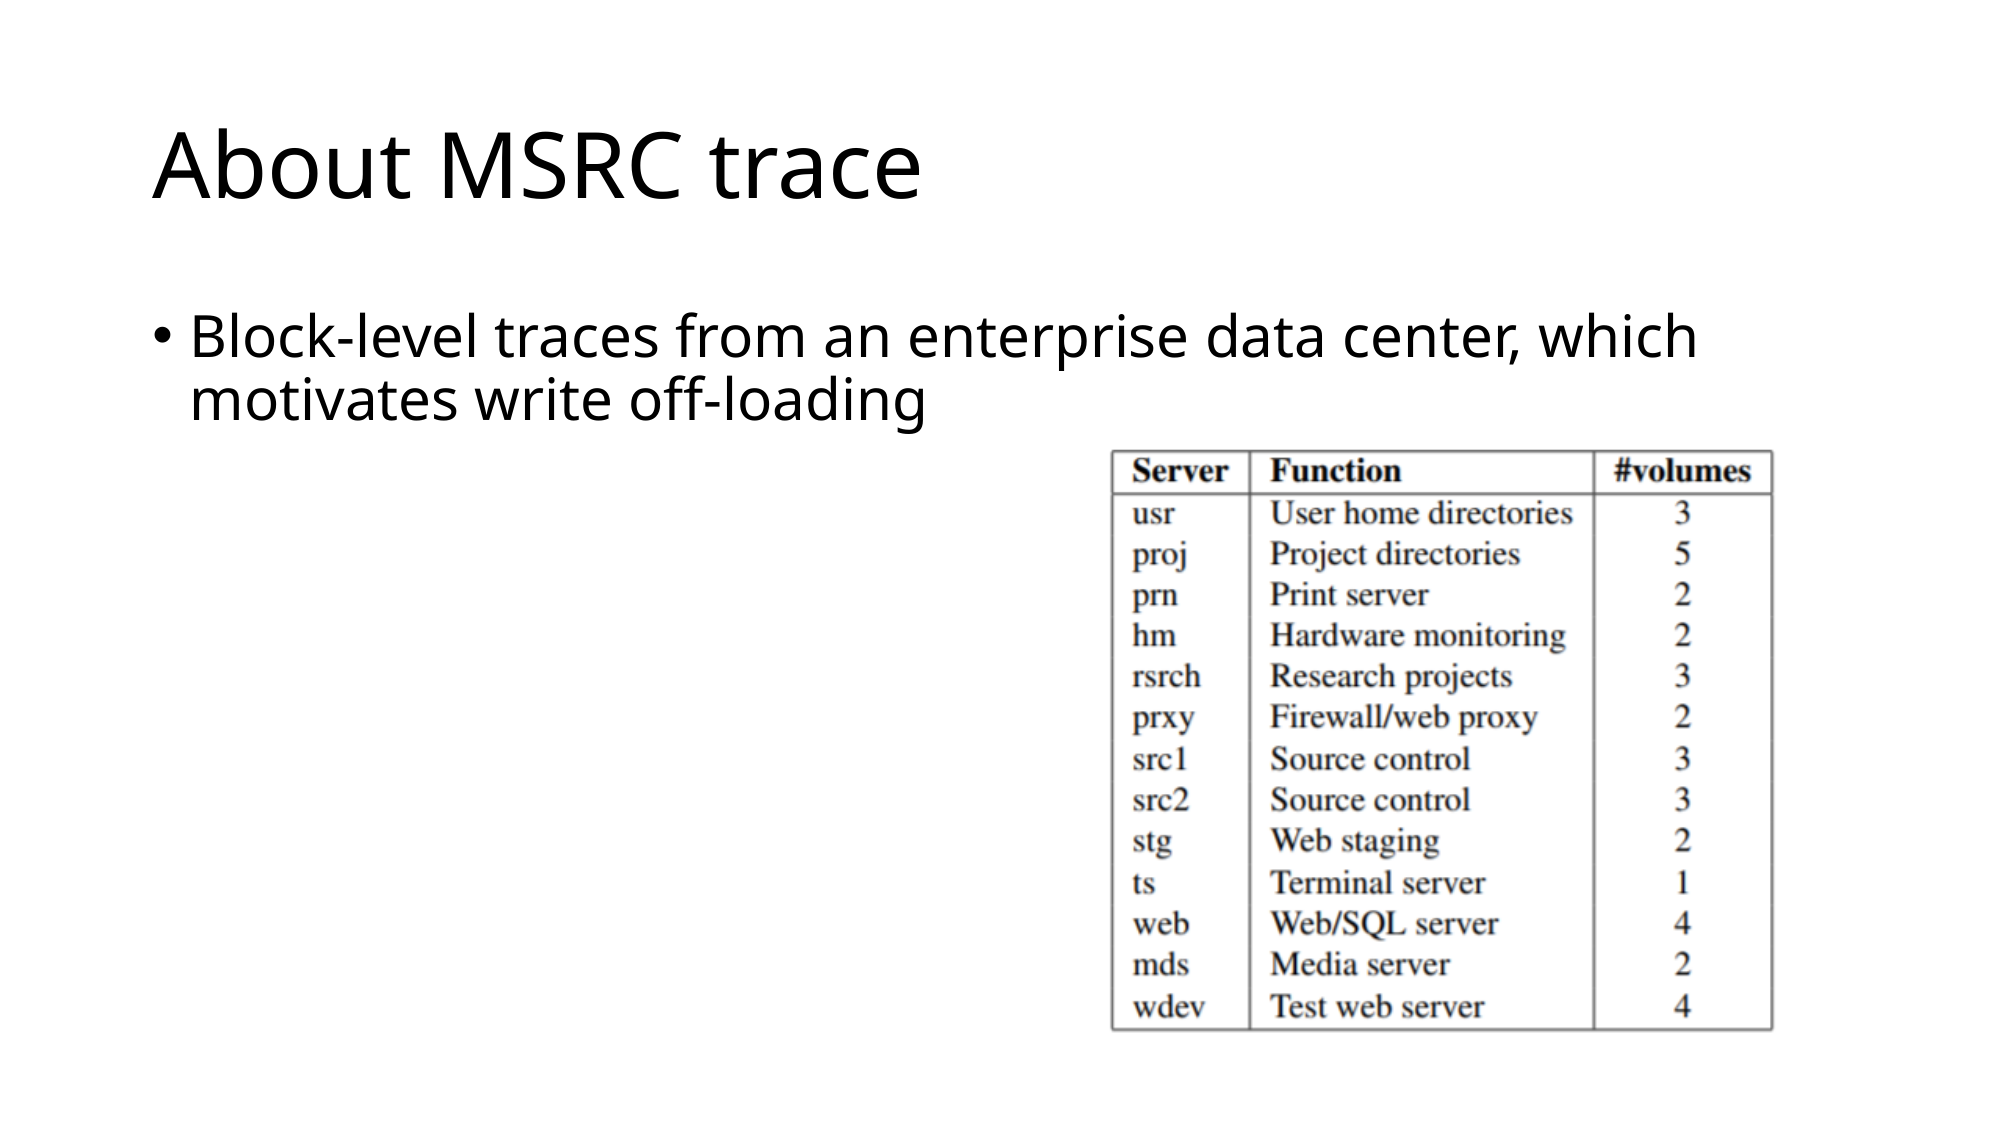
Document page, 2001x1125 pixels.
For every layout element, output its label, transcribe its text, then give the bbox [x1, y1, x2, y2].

picture [1076, 411, 1830, 1053]
list Block-level traces from an enterprise data center, which motivates write off-loading [137, 299, 1863, 1014]
title About MSRC trace [137, 59, 1863, 278]
